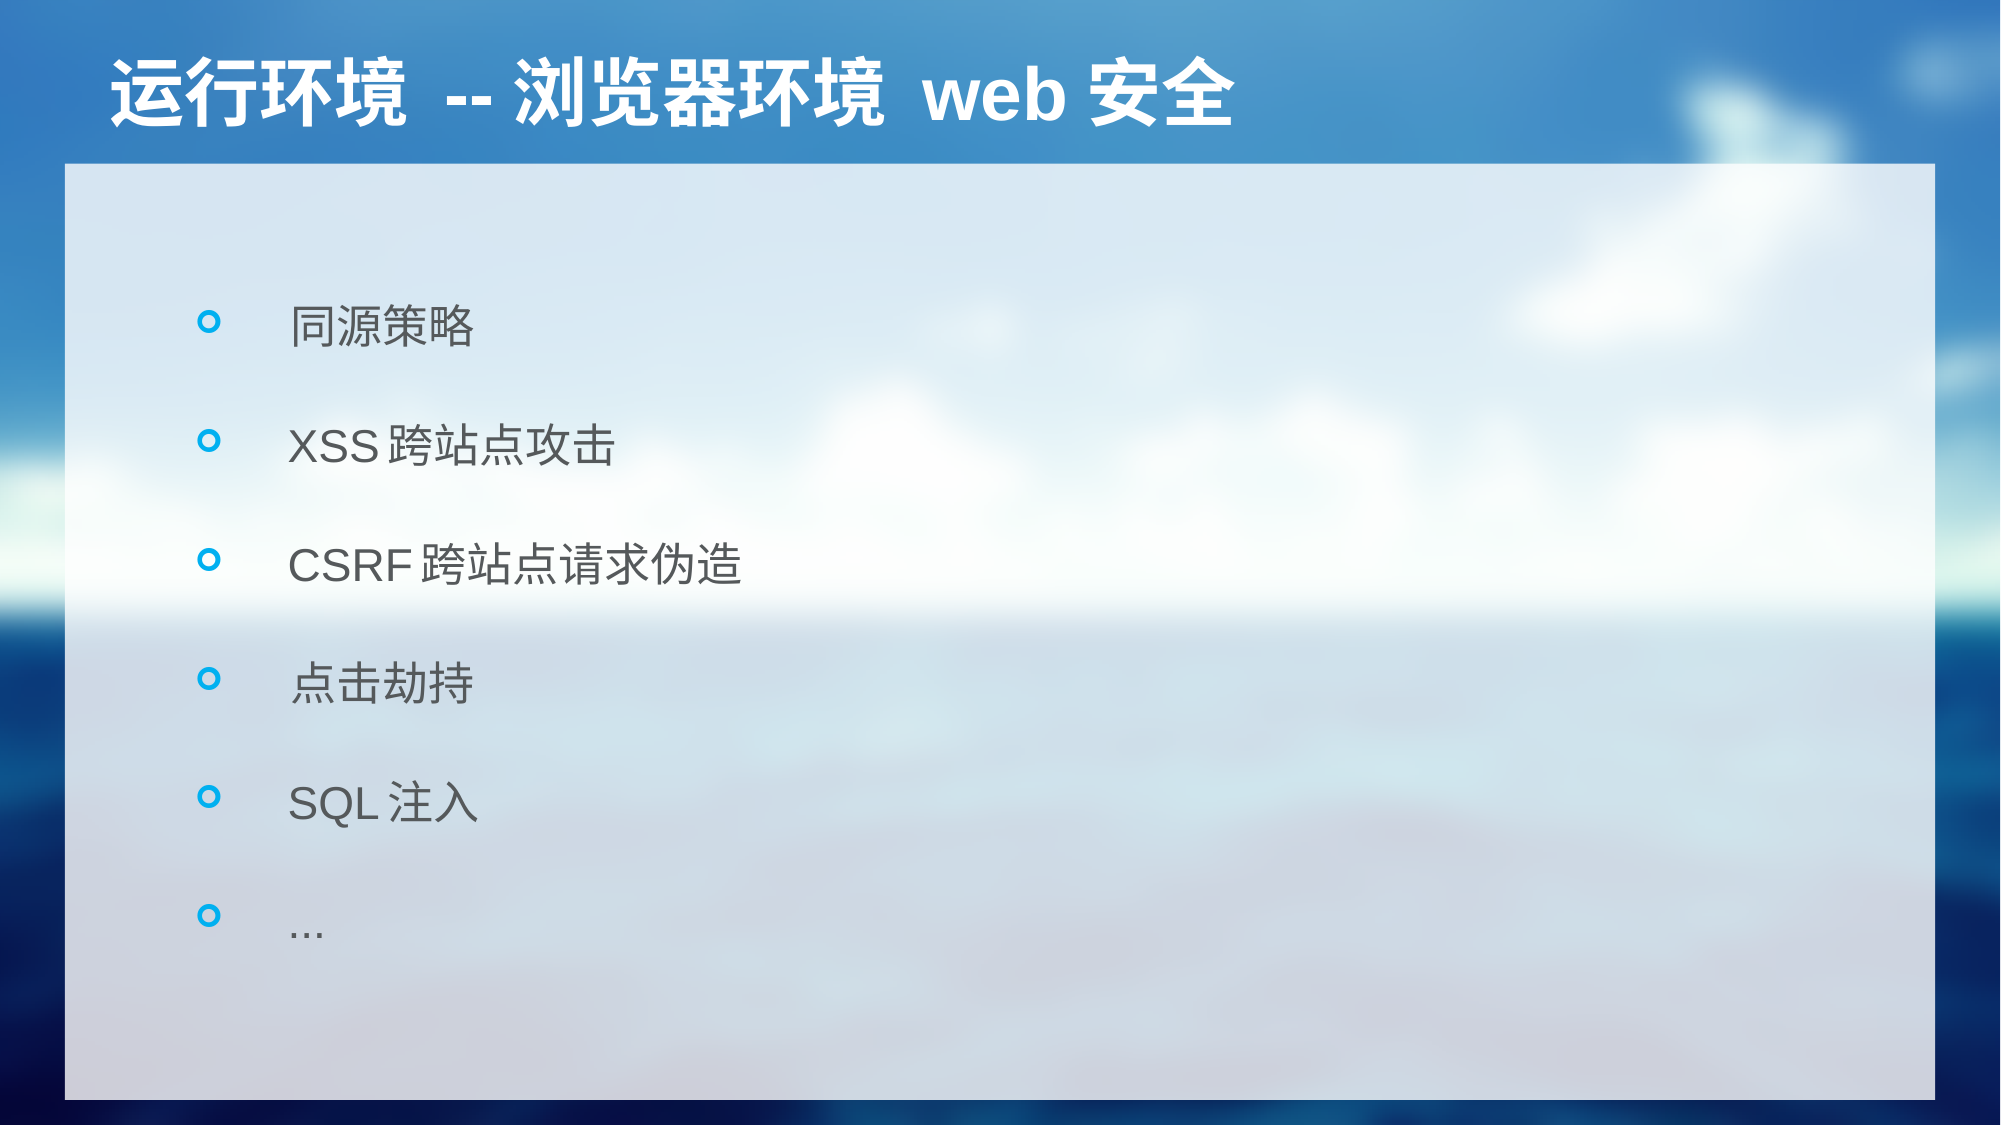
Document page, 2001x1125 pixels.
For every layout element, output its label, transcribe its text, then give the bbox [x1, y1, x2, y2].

list 同源策略 XSS跨站点攻击 CSRF跨站点请求伪造 点击劫持 SQL注入 ... [179, 234, 1884, 957]
title 运行环境 --浏览器环境 web安全 [94, 29, 1906, 145]
picture [0, 0, 2001, 1125]
